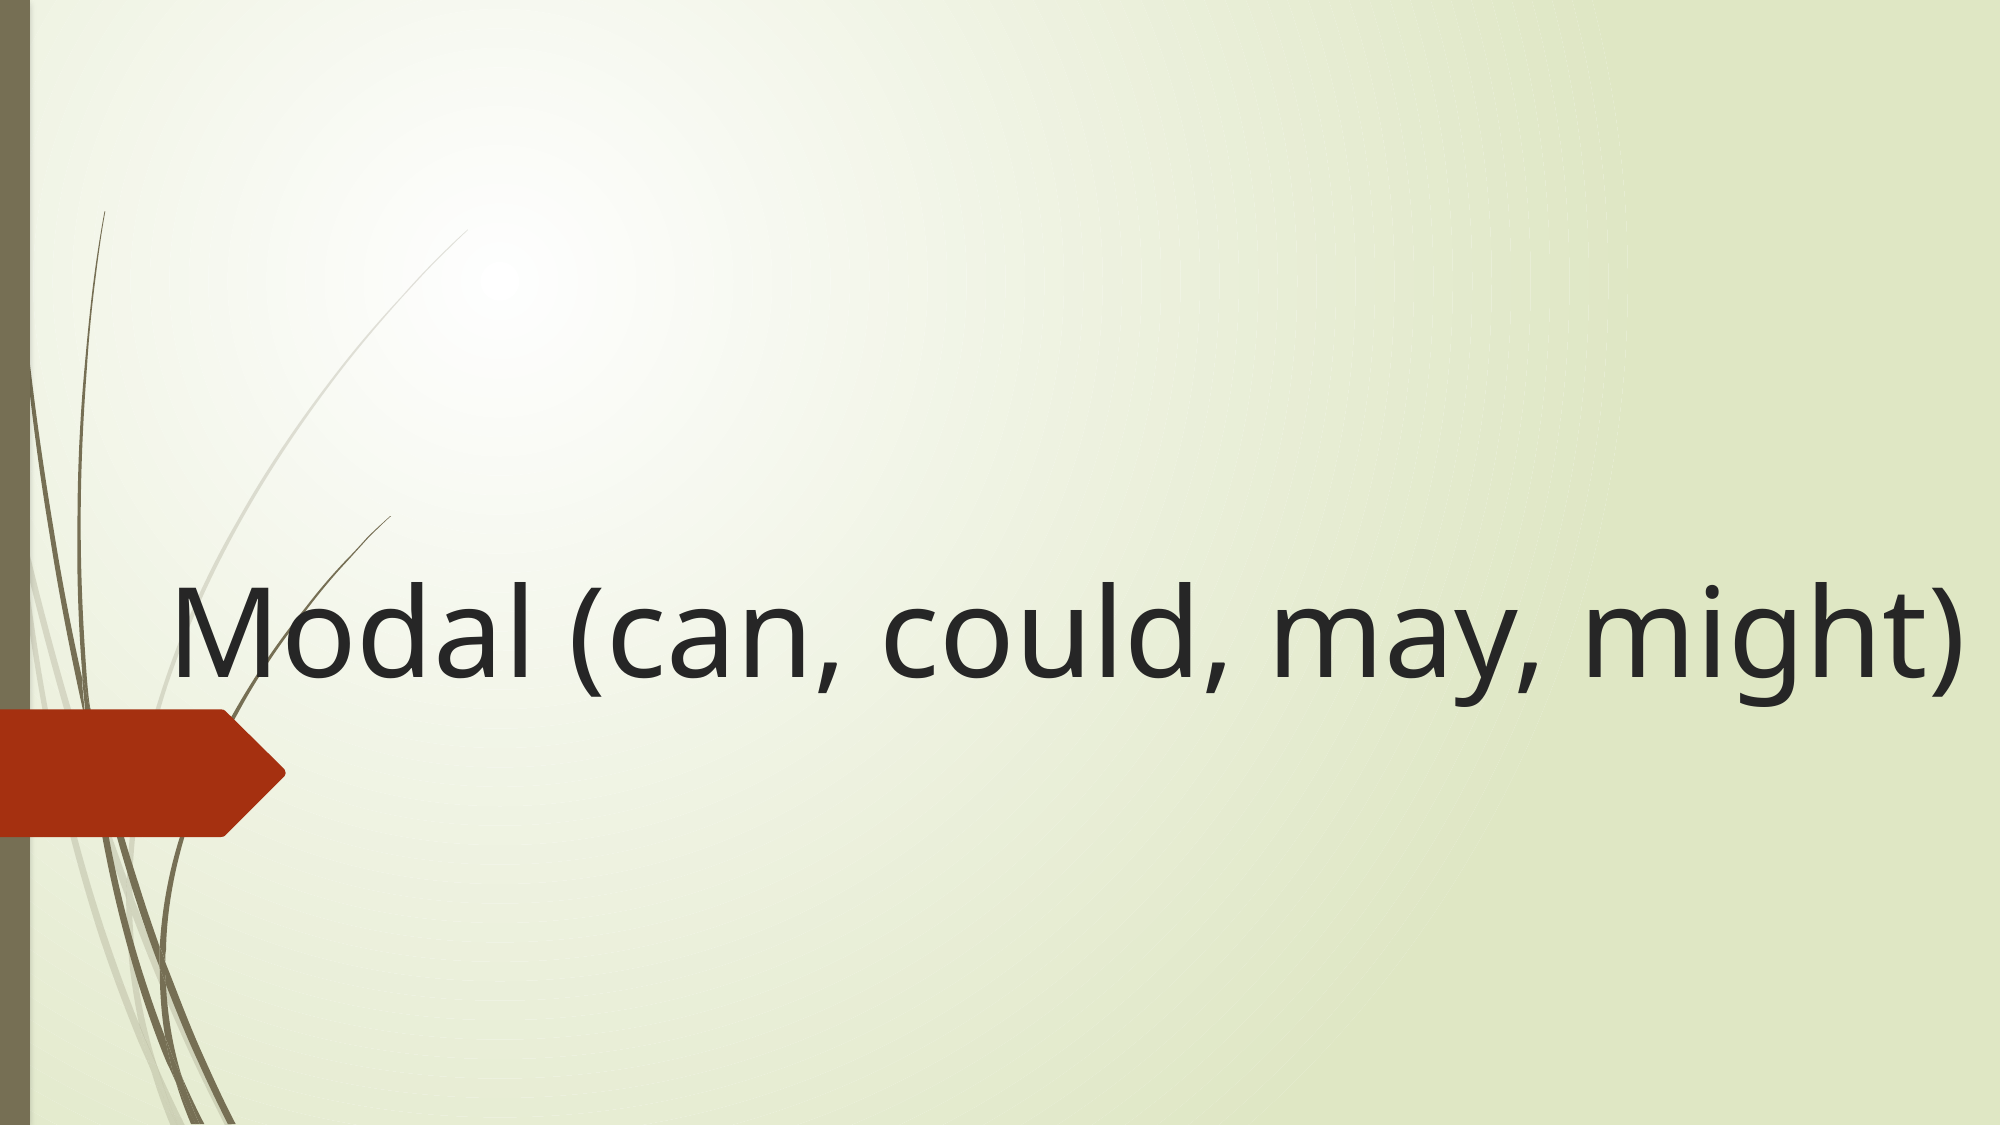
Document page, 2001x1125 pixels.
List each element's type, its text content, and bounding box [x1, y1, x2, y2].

title Modal (can, could, may, might) [78, 338, 1982, 710]
